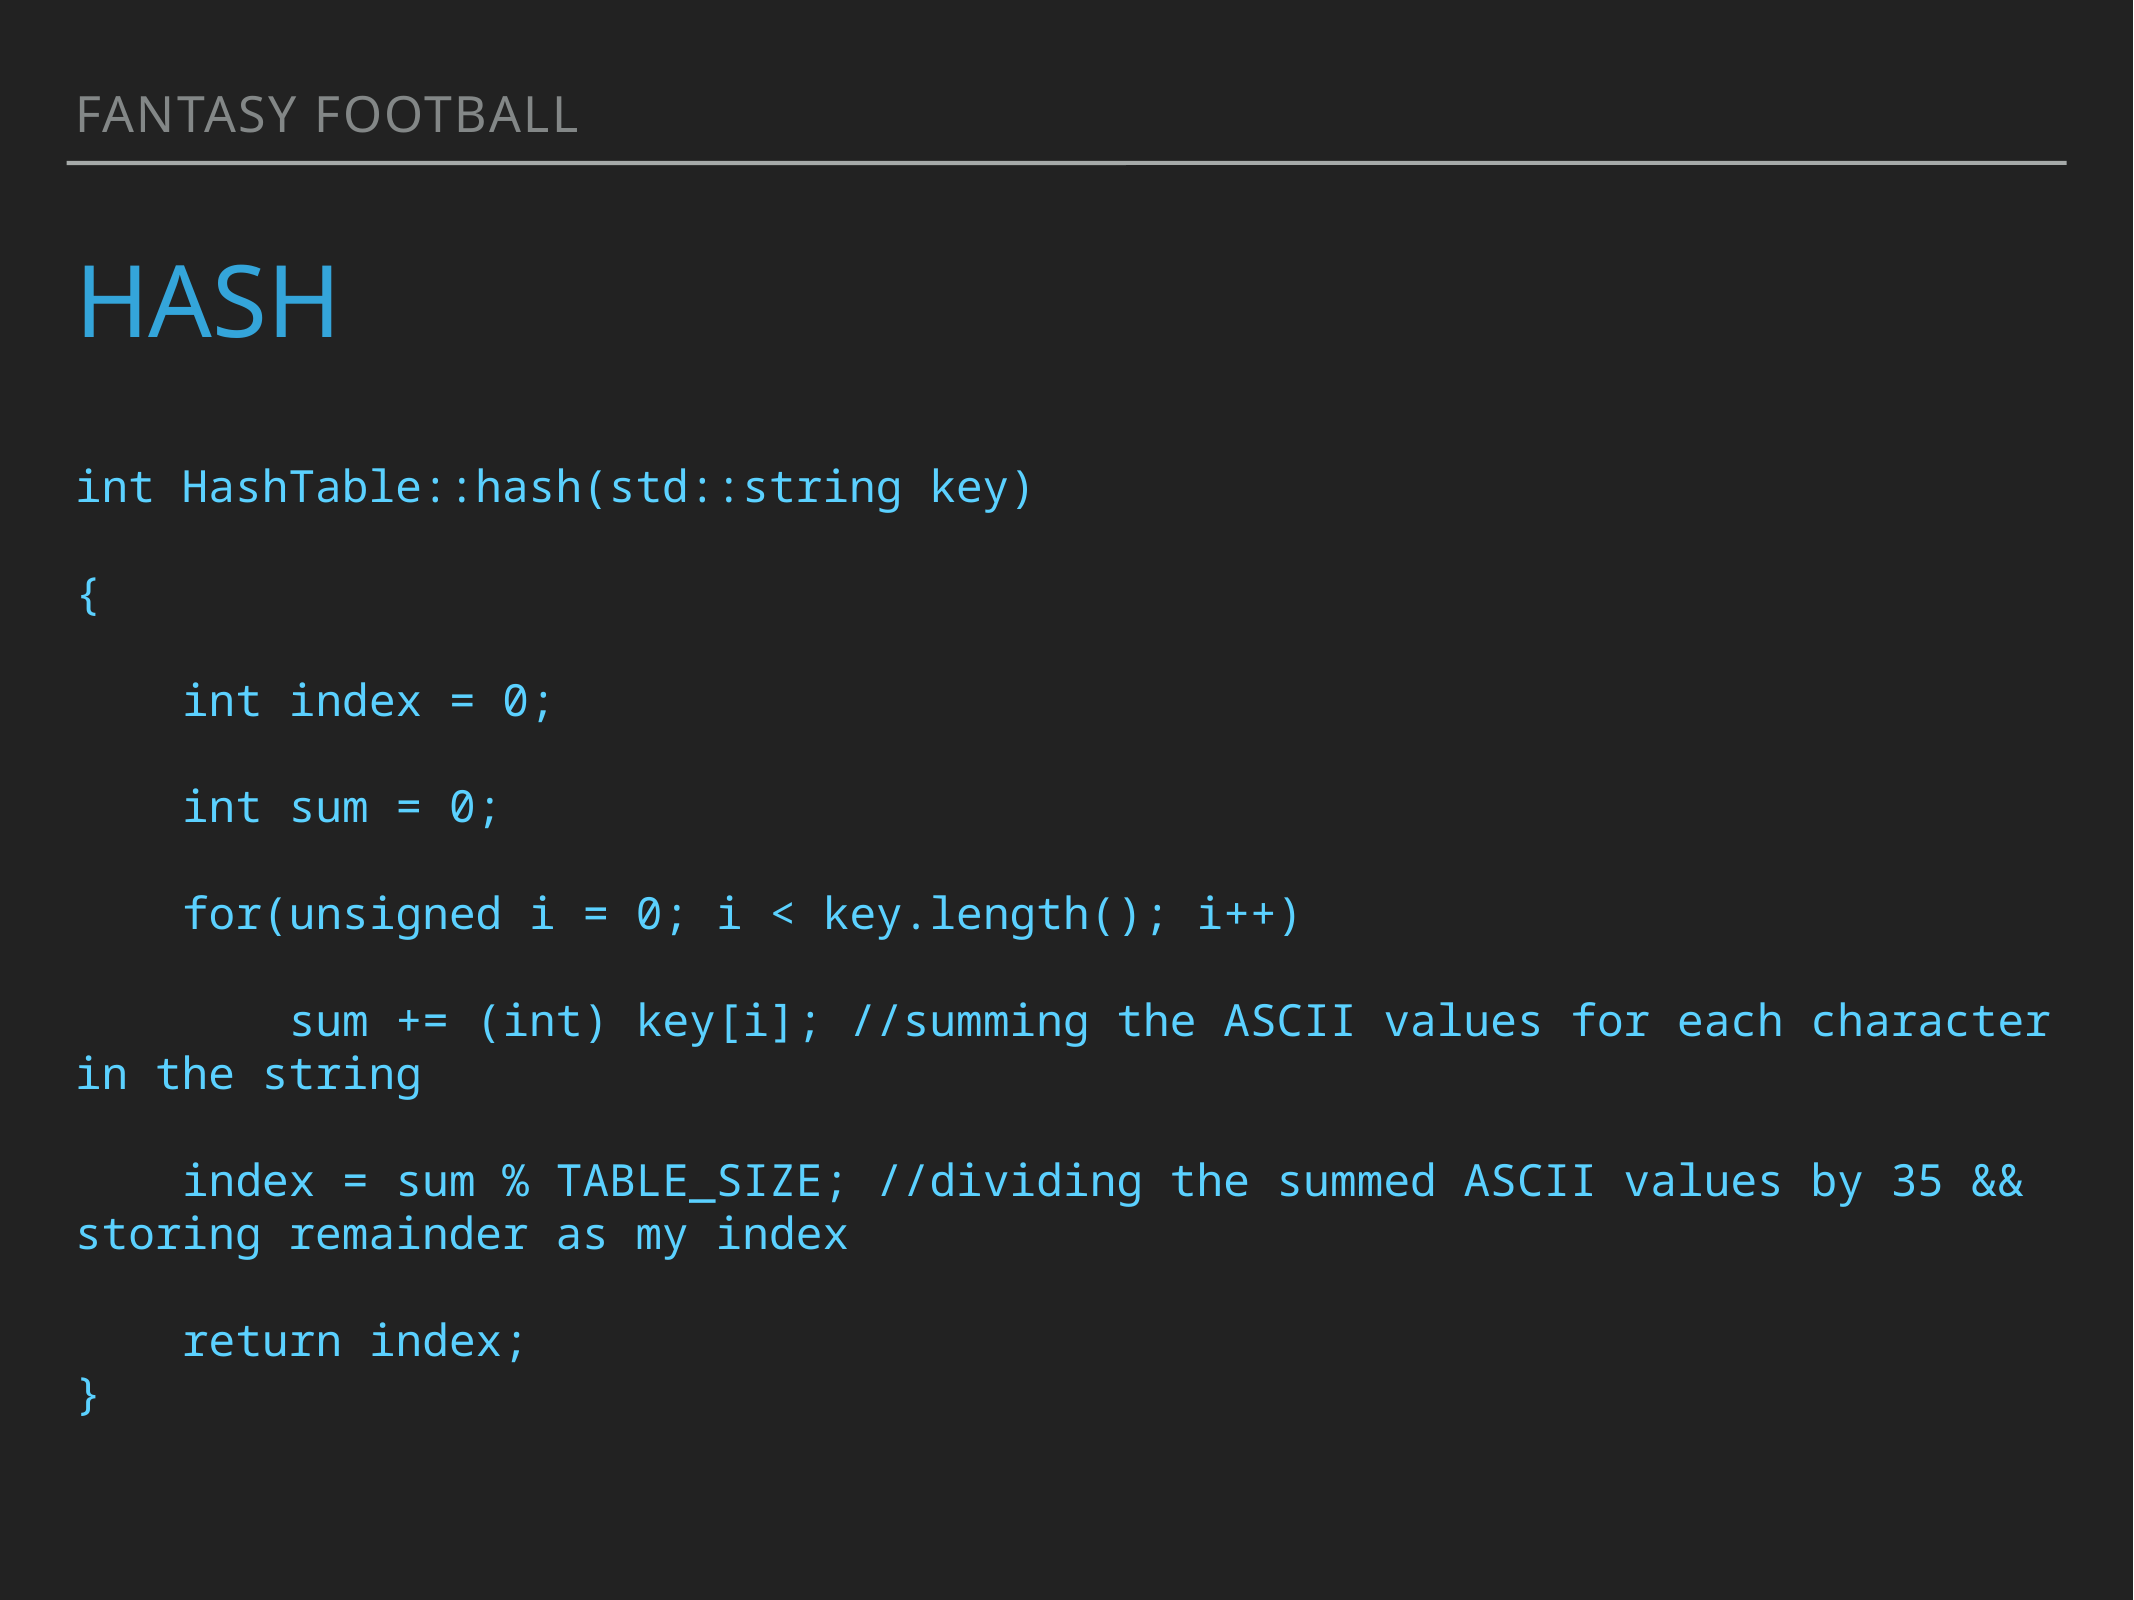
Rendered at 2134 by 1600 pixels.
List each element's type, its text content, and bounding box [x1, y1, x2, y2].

title Hash [66, 251, 2068, 372]
list int HashTable::hash(std::string key) { int index = 0; int sum = 0; for(unsigned i = 0; i < key.length(); i++) sum += (int) key[i]; //summing the ASCII values for each character in the string index = sum % TABLE_SIZE; //dividing the summed ASCII values by 35 && storing remainder as my index return index; } [66, 449, 2068, 1453]
list Fantasy football [66, 74, 1901, 151]
